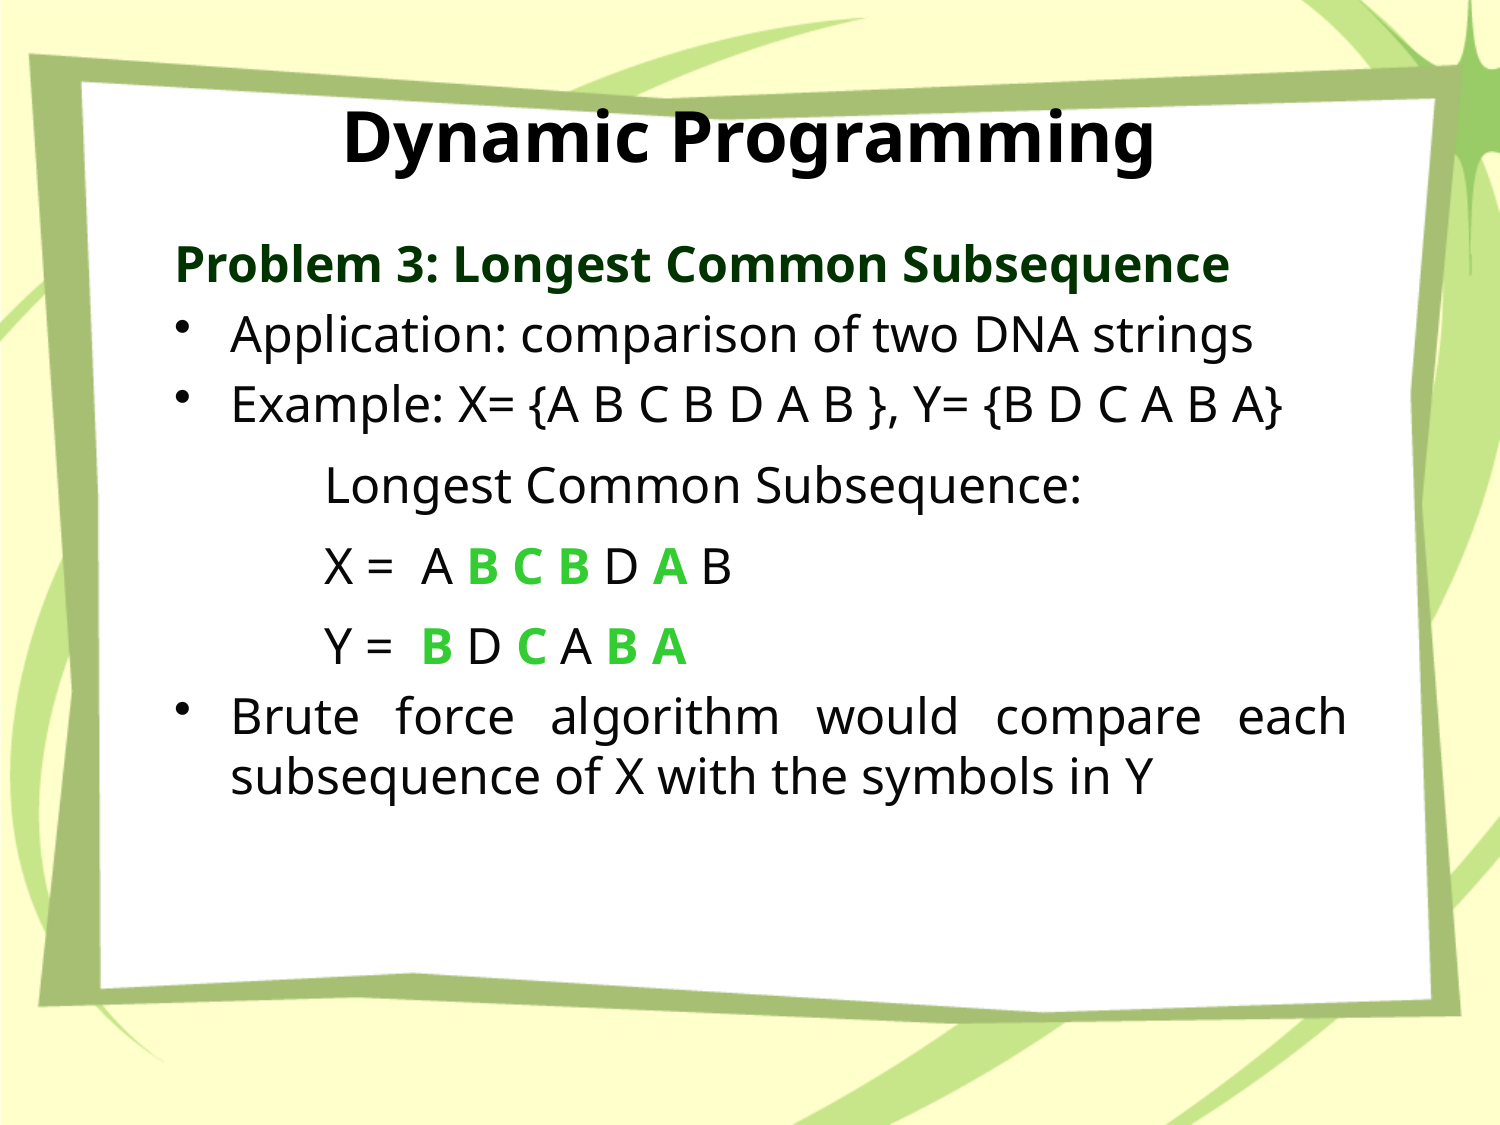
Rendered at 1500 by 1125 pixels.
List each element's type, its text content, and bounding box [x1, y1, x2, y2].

text_box Problem 3: Longest Common Subsequence Application: comparison of two DNA strings Example: X= {A B C B D A B }, Y= {B D C A B A} Longest Common Subsequence: X = A B C B D A B Y = B D C A B A Brute force algorithm would compare each subsequence of X with the symbols in Y [159, 224, 1365, 976]
title Dynamic Programming [75, 75, 1425, 194]
picture [0, 0, 1500, 1125]
